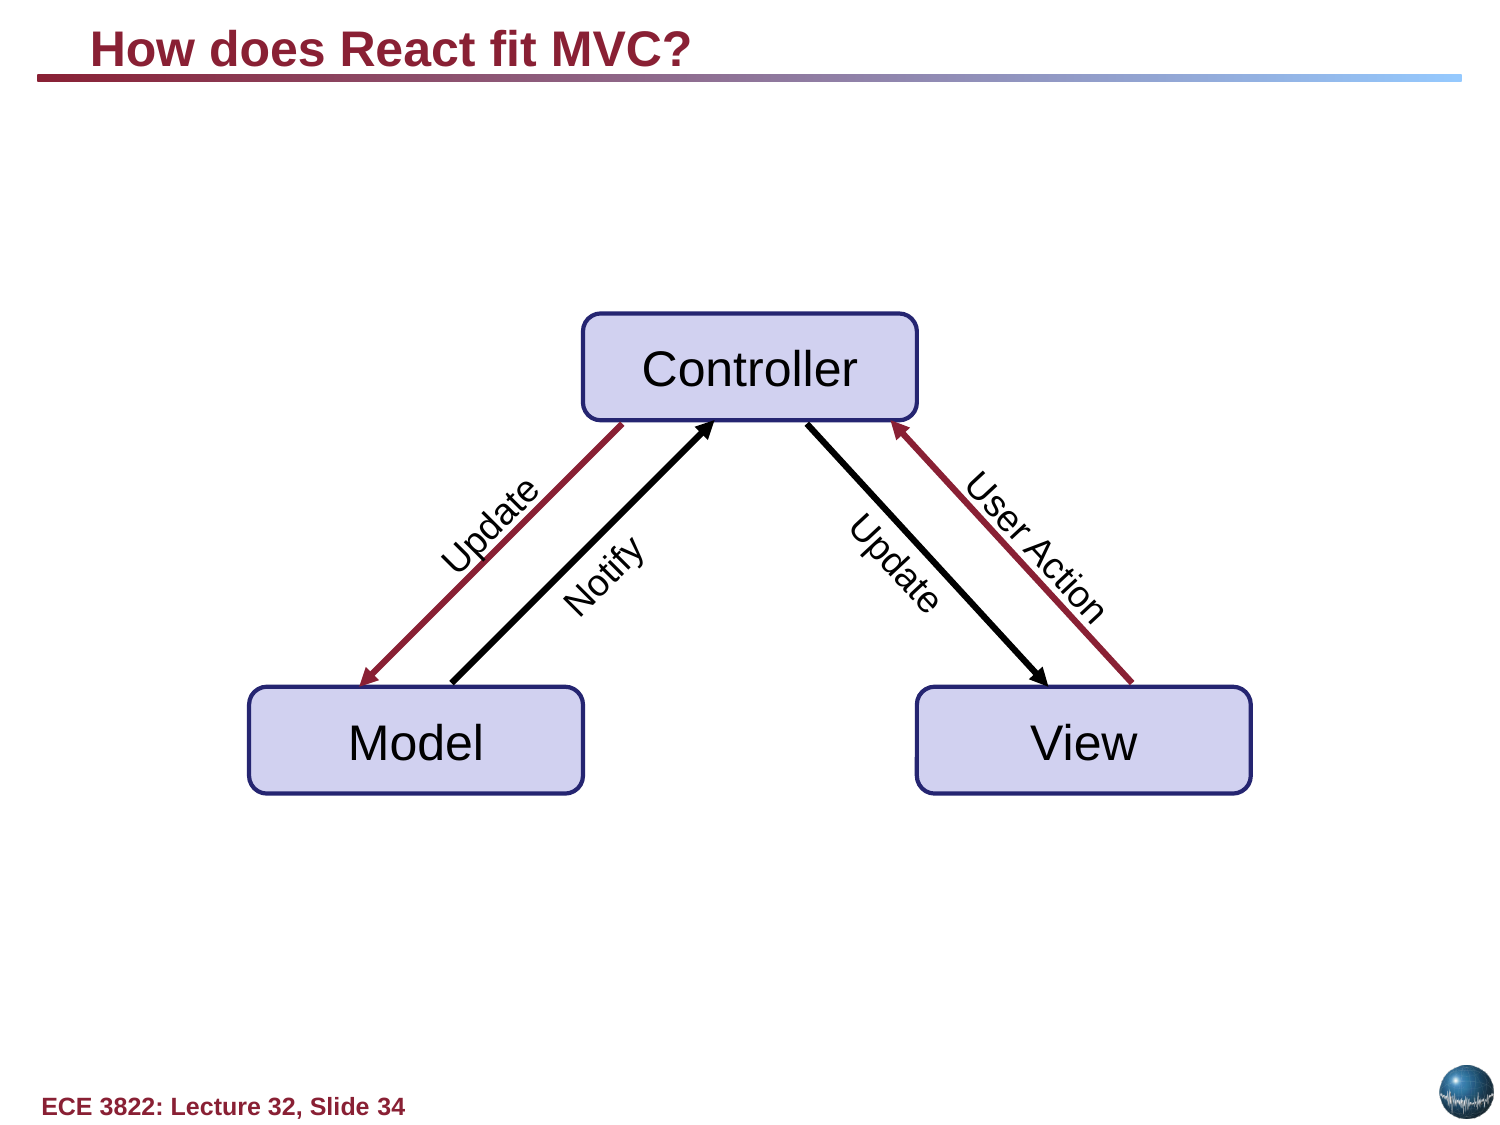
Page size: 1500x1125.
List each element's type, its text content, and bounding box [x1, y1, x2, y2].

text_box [248, 313, 1251, 794]
picture [1439, 1065, 1494, 1119]
title How does React fit MVC? [75, 9, 1425, 70]
